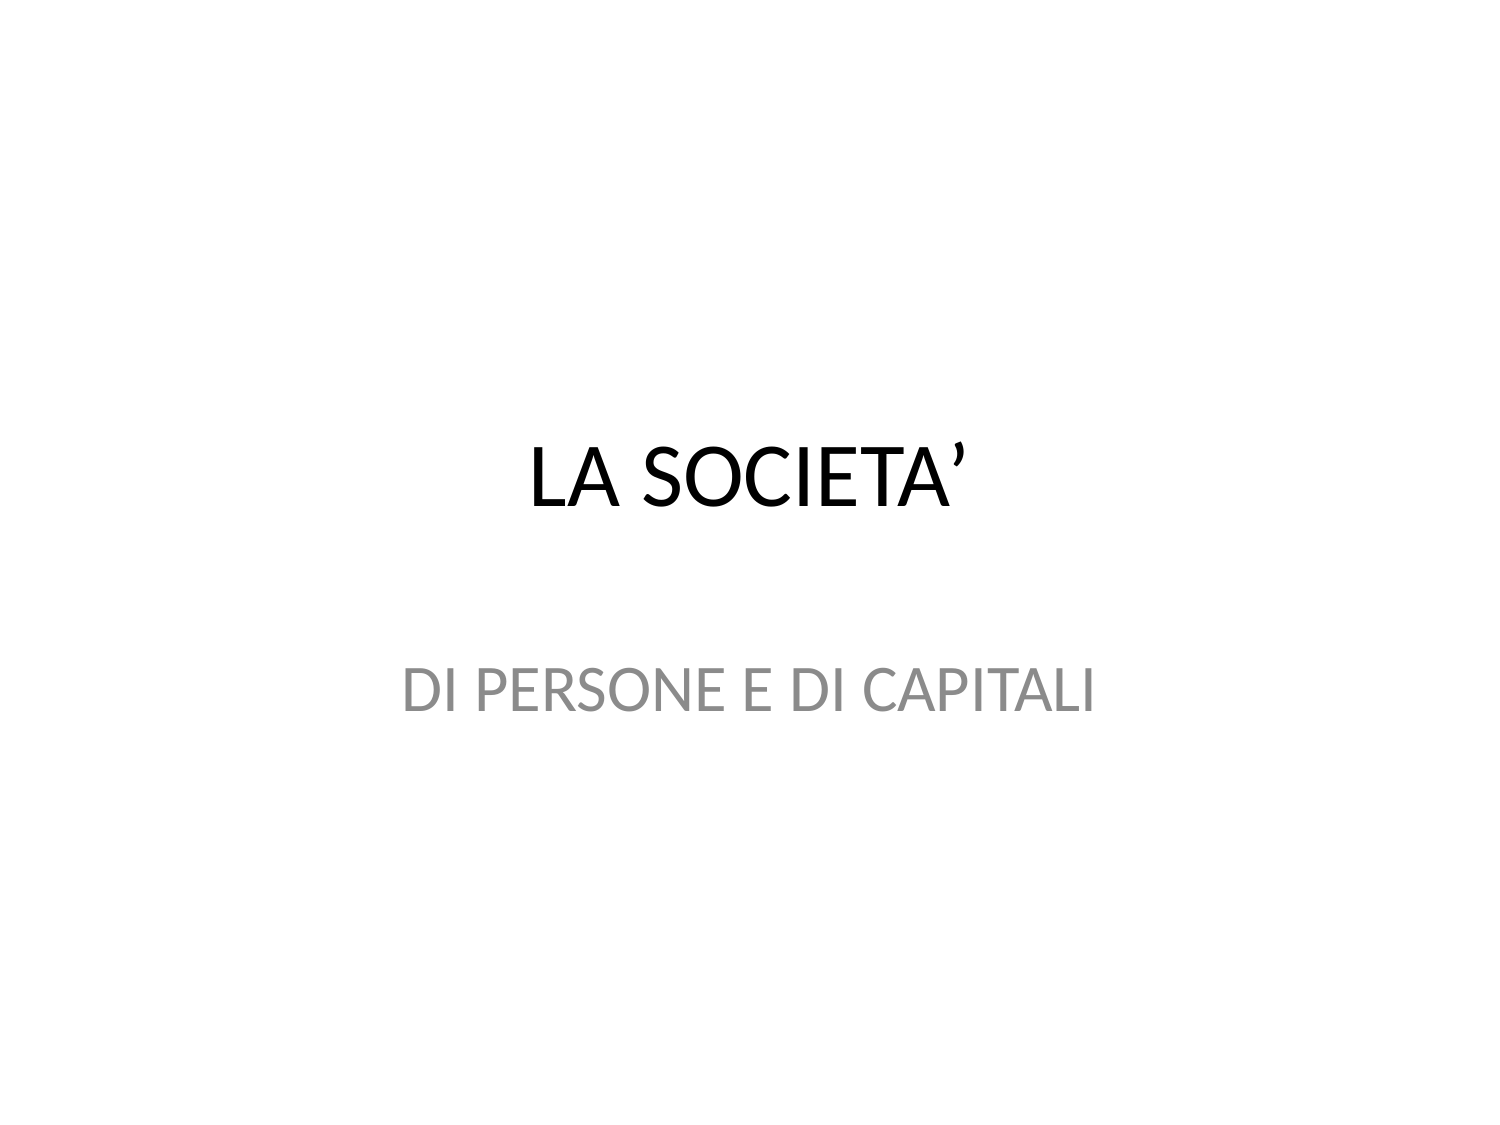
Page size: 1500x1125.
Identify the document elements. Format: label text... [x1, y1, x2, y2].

title LA SOCIETA’ [112, 349, 1388, 591]
subtitle DI PERSONE E DI CAPITALI [225, 637, 1275, 925]
